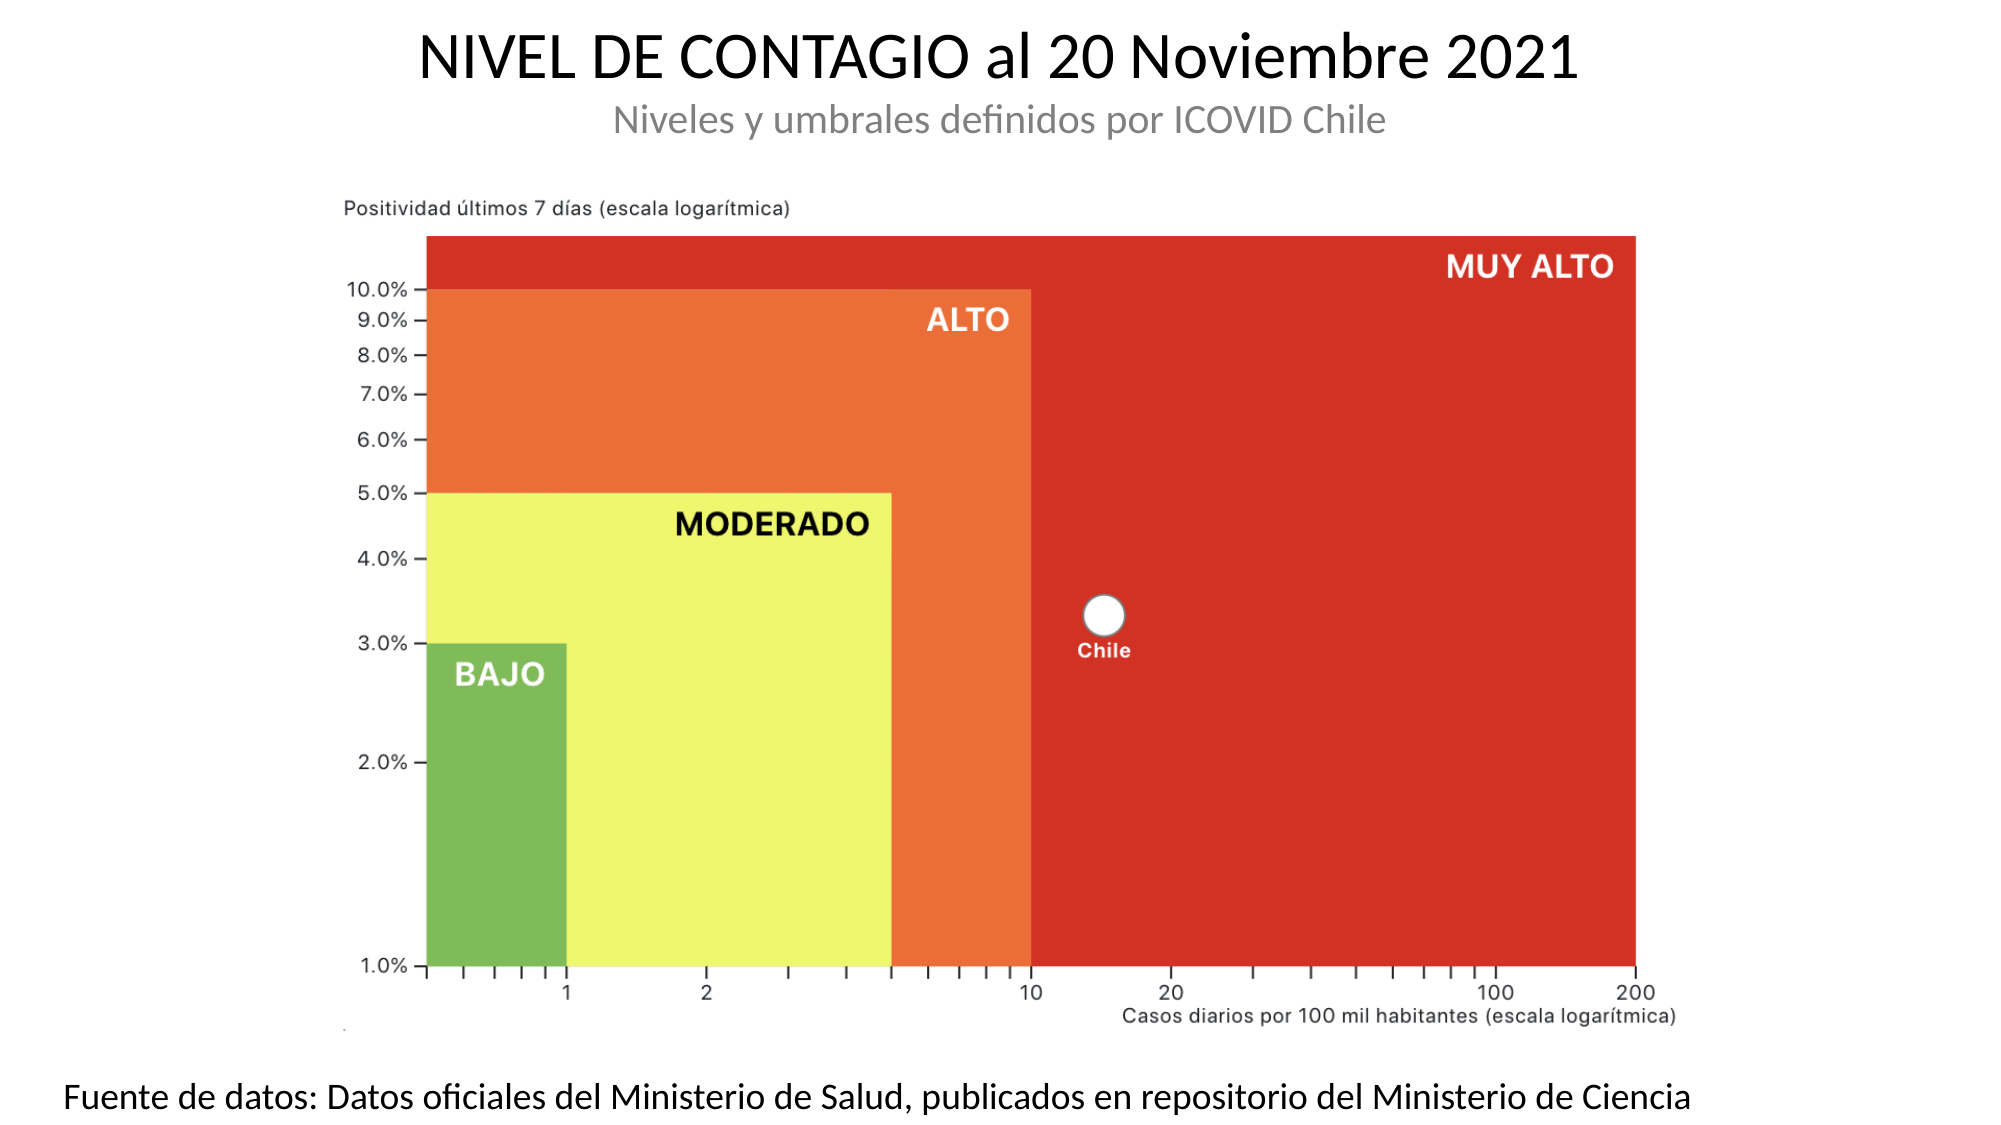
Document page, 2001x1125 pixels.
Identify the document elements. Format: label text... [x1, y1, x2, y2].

picture [310, 186, 1690, 1031]
text_box NIVEL DE CONTAGIO al 20 Noviembre 2021 Niveles y umbrales definidos por ICOVID Chile [403, 4, 1597, 150]
